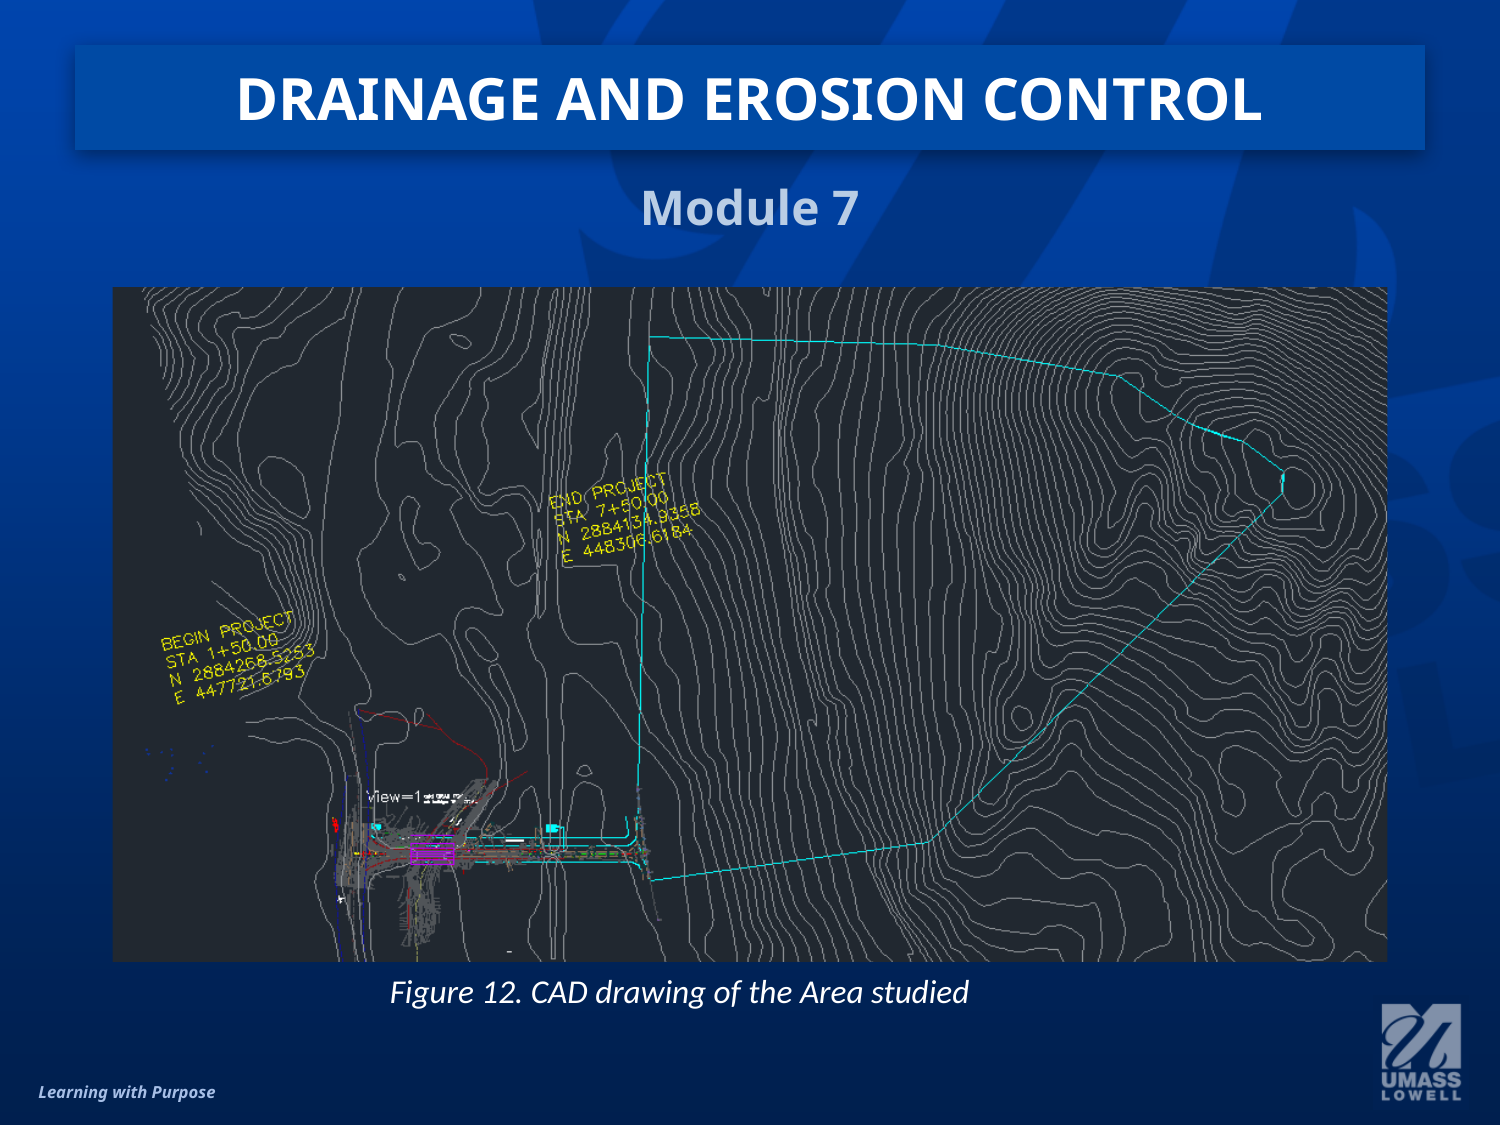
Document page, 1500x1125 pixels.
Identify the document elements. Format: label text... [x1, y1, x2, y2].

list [112, 287, 1388, 962]
text_box Figure 12. CAD drawing of the Area studied [374, 971, 1125, 1018]
picture [0, 0, 1500, 1125]
list Module 7 [75, 162, 1425, 250]
title DRAINAGE AND EROSION CONTROL [75, 45, 1425, 150]
